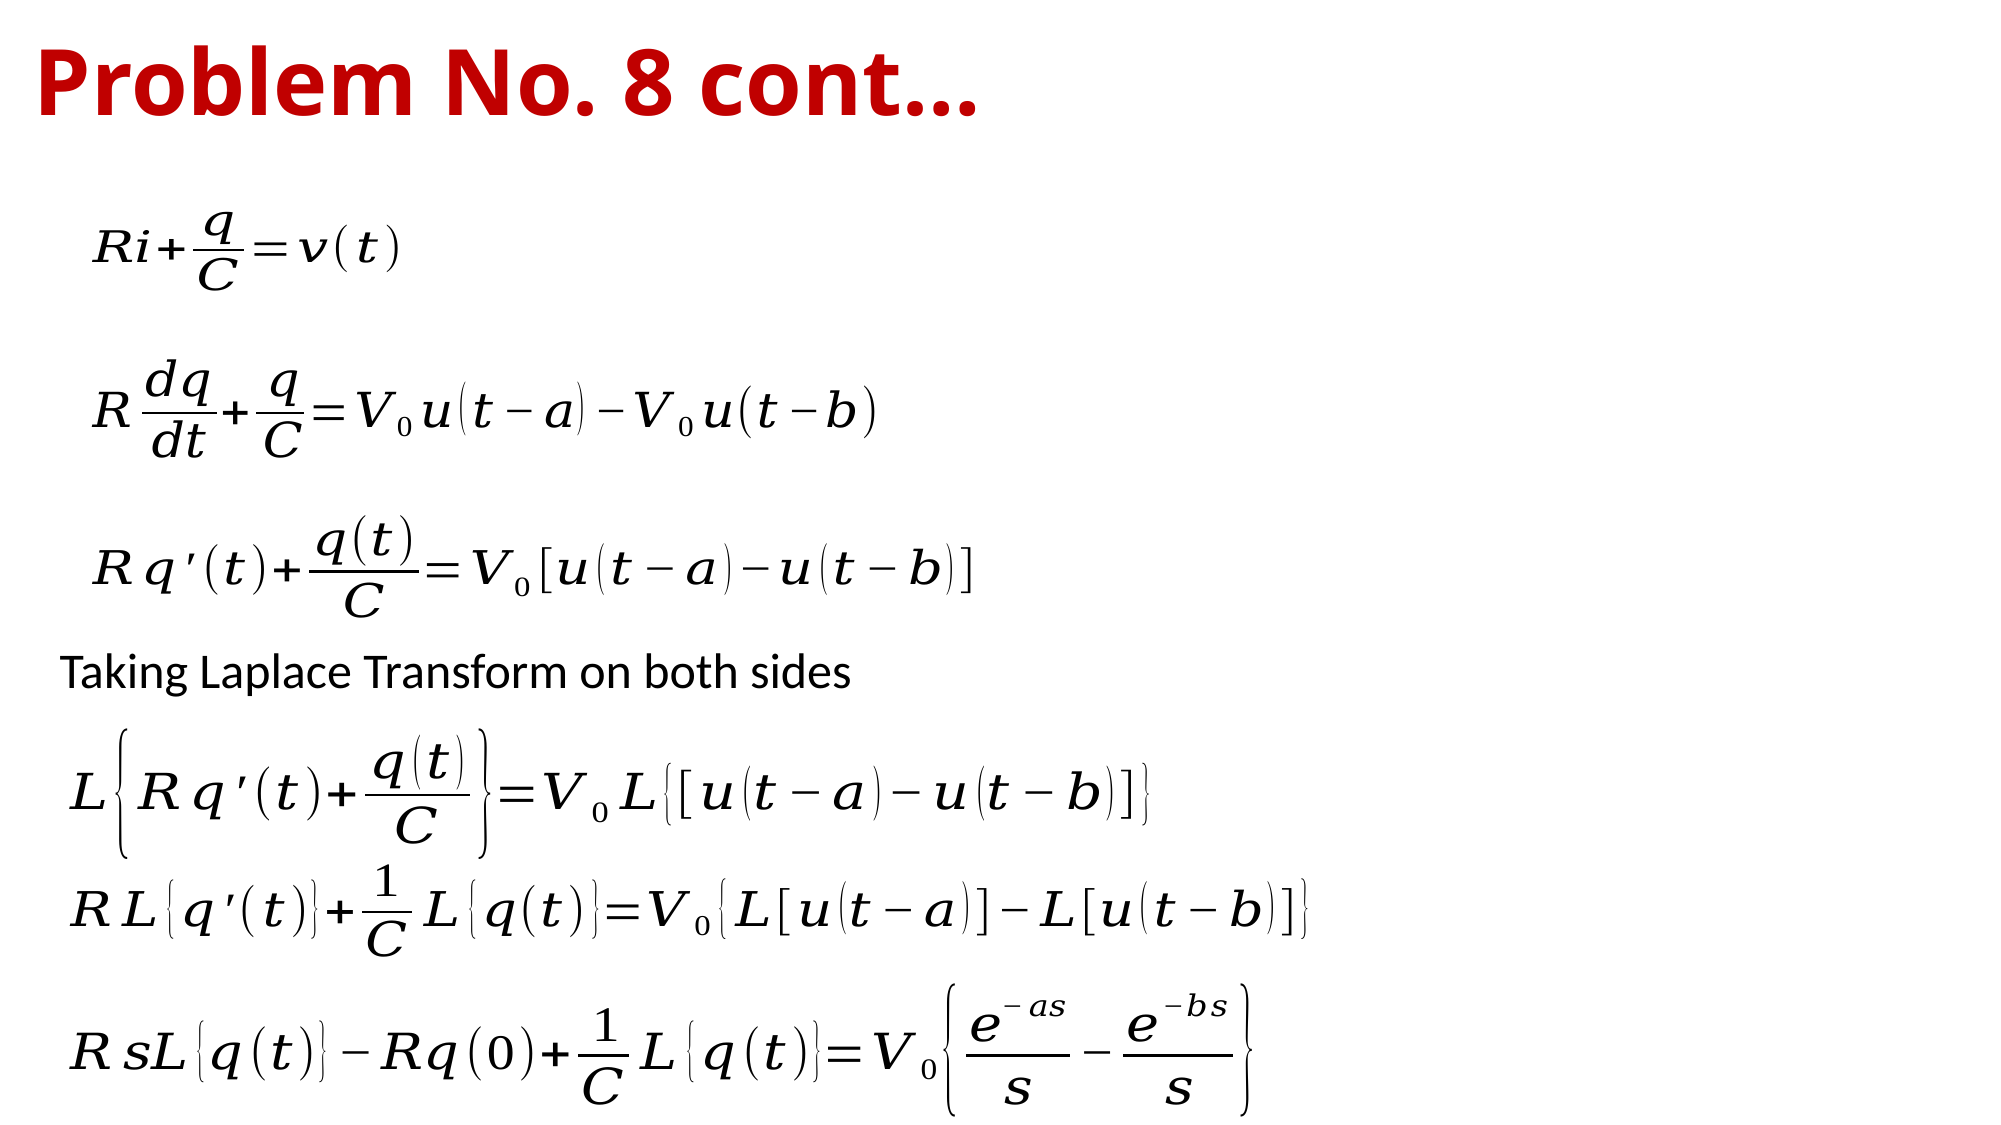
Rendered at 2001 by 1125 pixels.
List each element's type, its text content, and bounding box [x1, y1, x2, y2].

title Problem No. 8 cont… [18, 28, 1744, 144]
text_box Taking Laplace Transform on both sides [44, 631, 916, 707]
